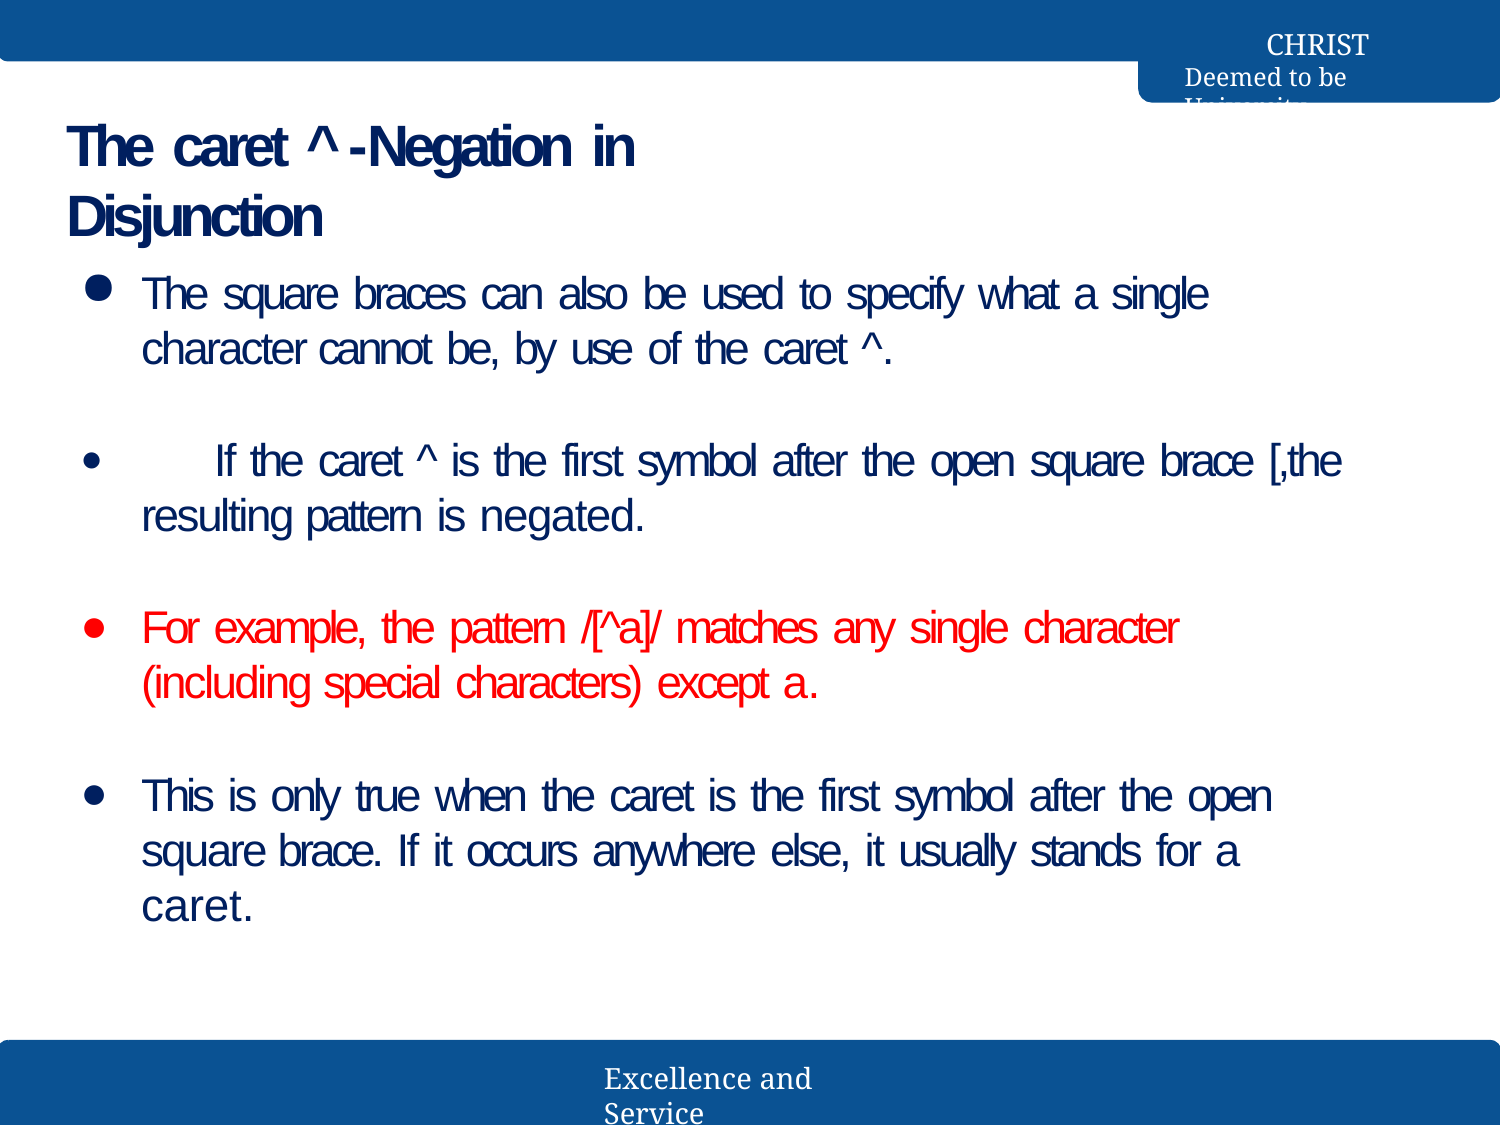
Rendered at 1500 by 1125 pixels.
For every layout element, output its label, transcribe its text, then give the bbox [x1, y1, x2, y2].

text_box CHRIST [1264, 24, 1378, 59]
title The caret ^ -Negation in Disjunction [64, 105, 898, 296]
text_box Deemed to be University [1182, 59, 1459, 122]
text_box The square braces can also be used to specify what a single character cannot be, by use of the caret ^. If the caret ^ is the first symbol after the open square brace [,the resulting pattern is negated. For example, the pattern /[^a]/ matches any single character (including special characters) except a. This is only true when the caret is the first symbol after the open square brace. If it occurs anywhere else, it usually stands for a caret. [78, 261, 1365, 931]
footer Excellence and Service [601, 1060, 899, 1125]
